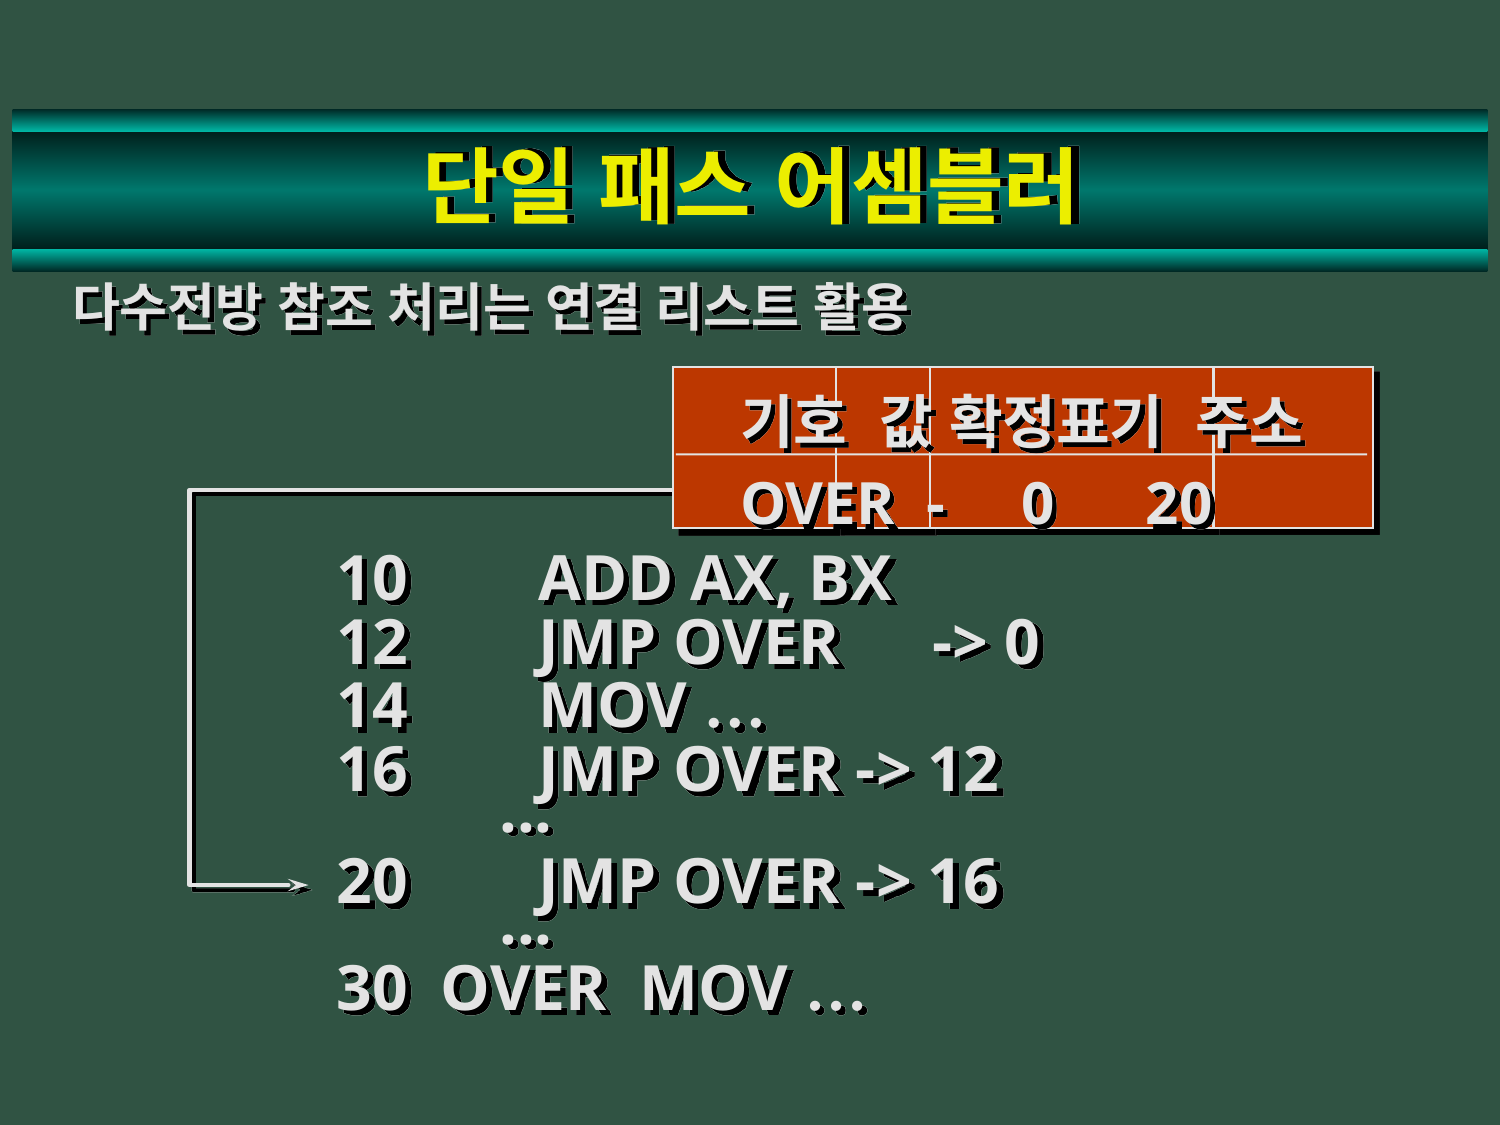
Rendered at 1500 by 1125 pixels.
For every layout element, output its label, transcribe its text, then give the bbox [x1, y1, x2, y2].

text_box 10 ADD AX, BX 12 JMP OVER -> 0 14 MOV … 16 JMP OVER -> 12 ... 20 JMP OVER -> 16 ... 30 OVER MOV … [322, 542, 1176, 1043]
list 다수전방 참조 처리는 연결 리스트 활용 [57, 273, 1268, 348]
title 단일 패스 어셈블러 [113, 123, 1390, 246]
text_box [1213, 366, 1373, 528]
text_box [189, 489, 673, 892]
text_box 기호 값 확정표기 주소 OVER - 0 20 [725, 367, 1318, 544]
text_box [673, 366, 835, 529]
